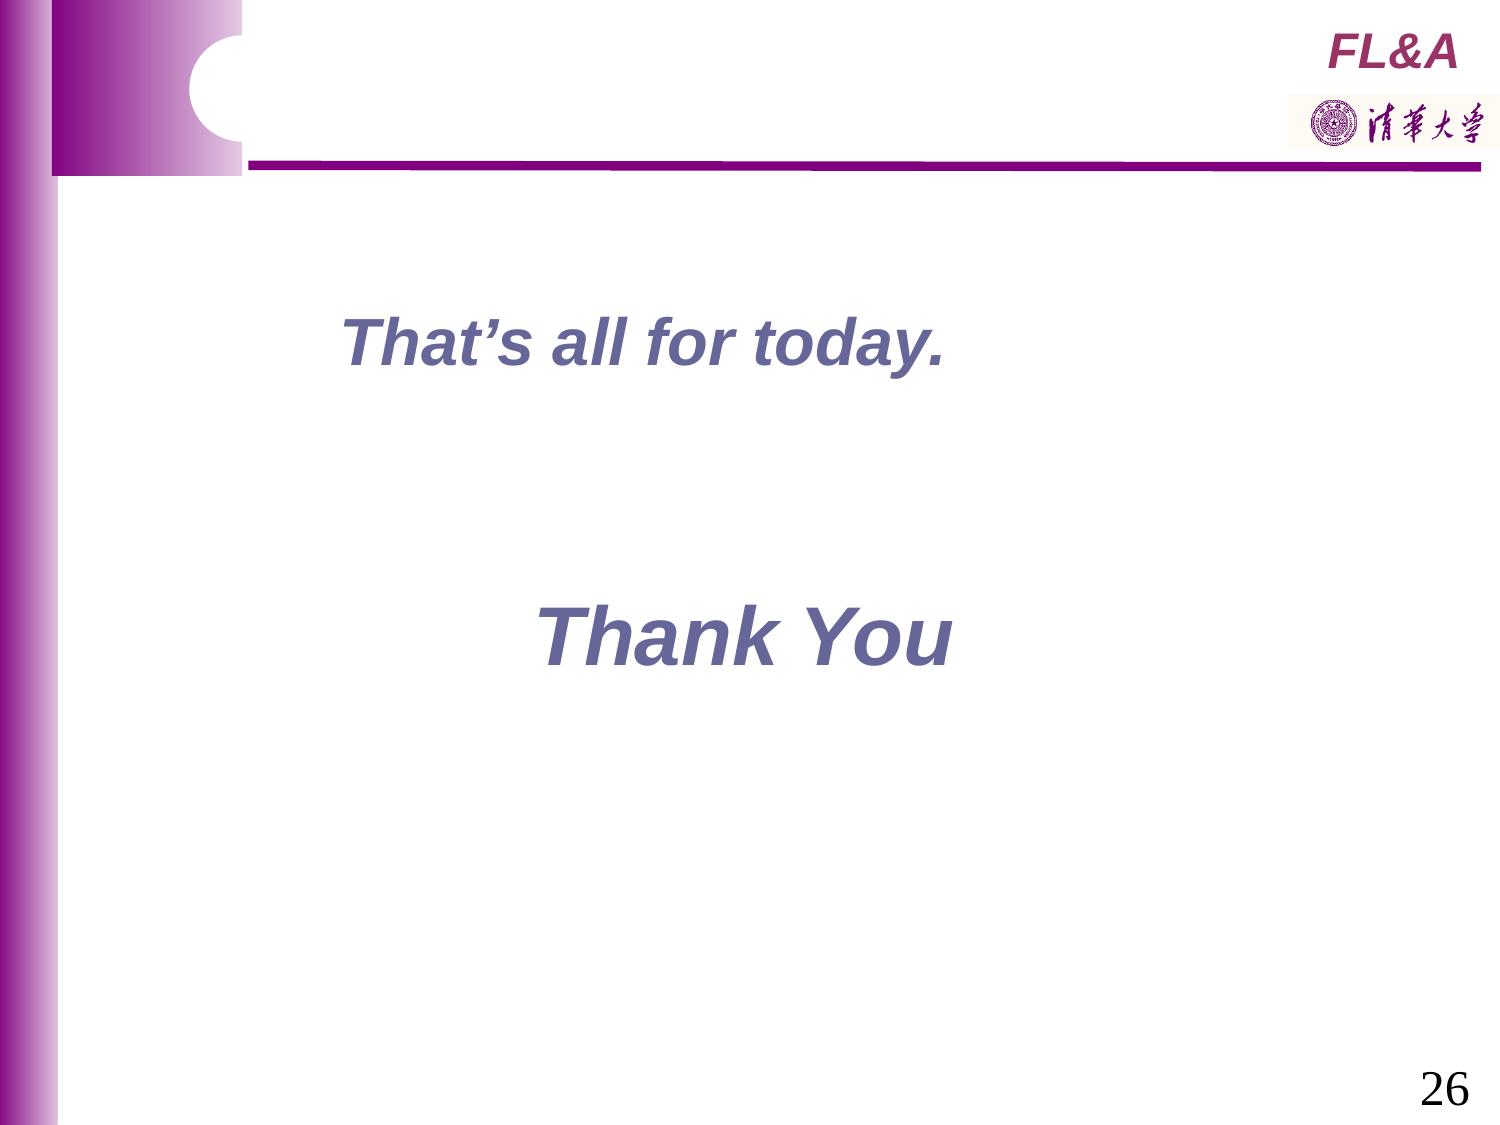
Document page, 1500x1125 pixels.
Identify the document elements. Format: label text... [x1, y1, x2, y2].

picture [1287, 94, 1500, 149]
text_box 26 [1387, 1055, 1500, 1124]
text_box That’s all for today. [324, 287, 963, 388]
text_box Thank You [518, 575, 982, 690]
